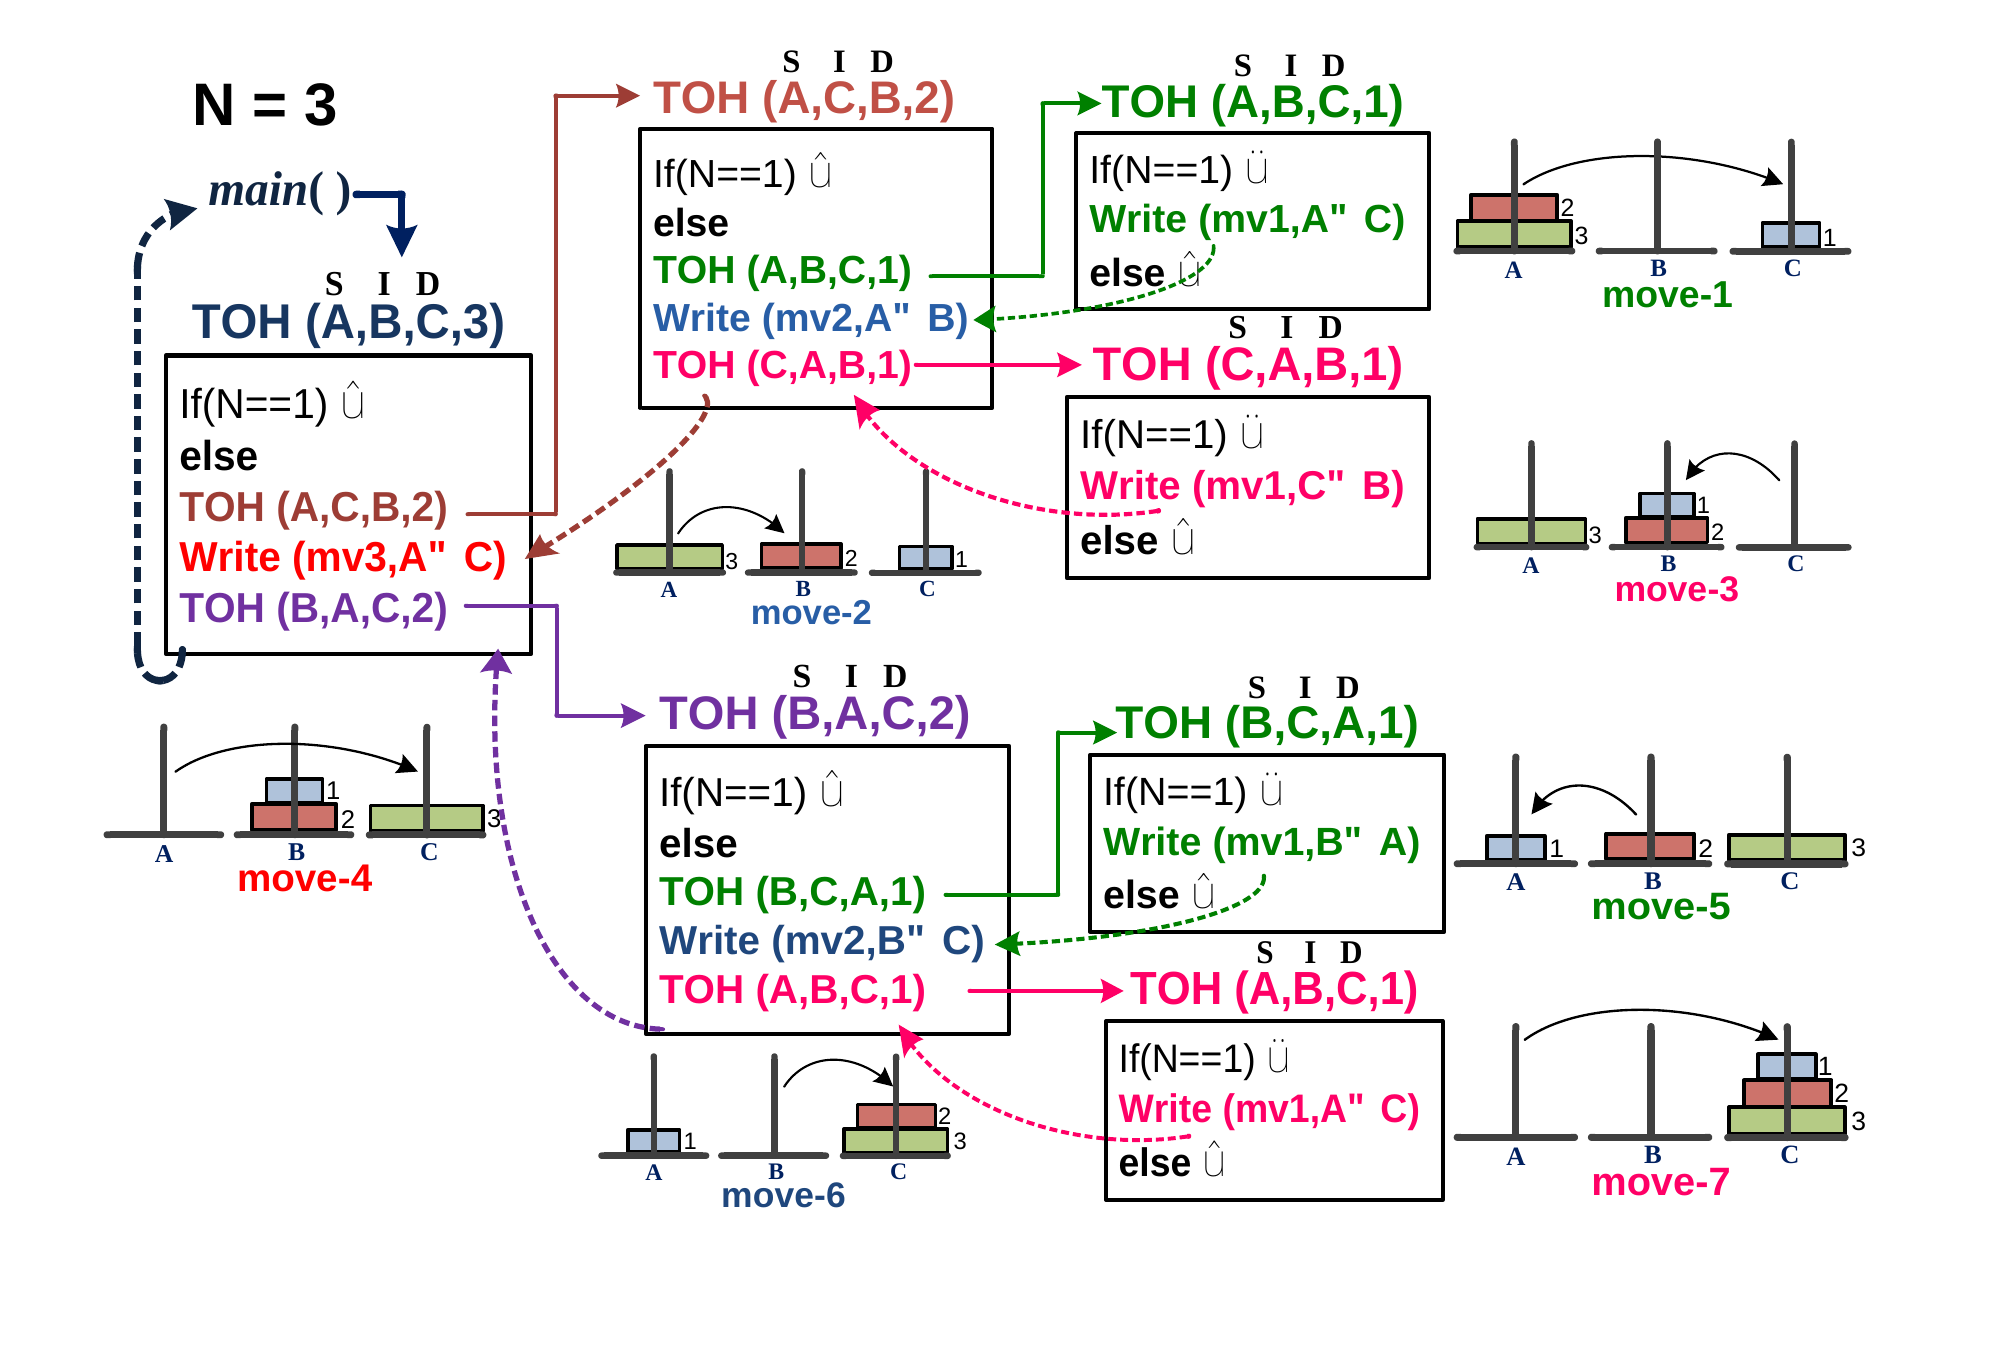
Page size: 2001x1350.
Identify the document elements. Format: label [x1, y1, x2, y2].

text_box [474, 644, 671, 1036]
text_box [99, 719, 454, 907]
text_box [894, 1019, 1196, 1148]
text_box [189, 59, 341, 147]
text_box [129, 194, 202, 689]
text_box [1449, 749, 1871, 935]
text_box [849, 389, 1166, 523]
list [459, 39, 921, 523]
list [1449, 134, 1856, 323]
list [924, 38, 1436, 299]
text_box [594, 1049, 971, 1222]
text_box [990, 869, 1271, 928]
text_box [1449, 1004, 1871, 1212]
text_box [609, 464, 986, 598]
text_box [519, 389, 716, 563]
text_box [939, 929, 1451, 1208]
list [159, 149, 538, 661]
text_box [969, 239, 1220, 298]
text_box [909, 299, 1436, 585]
text_box [939, 659, 1451, 929]
text_box [459, 599, 1016, 1040]
text_box [1469, 436, 1856, 616]
